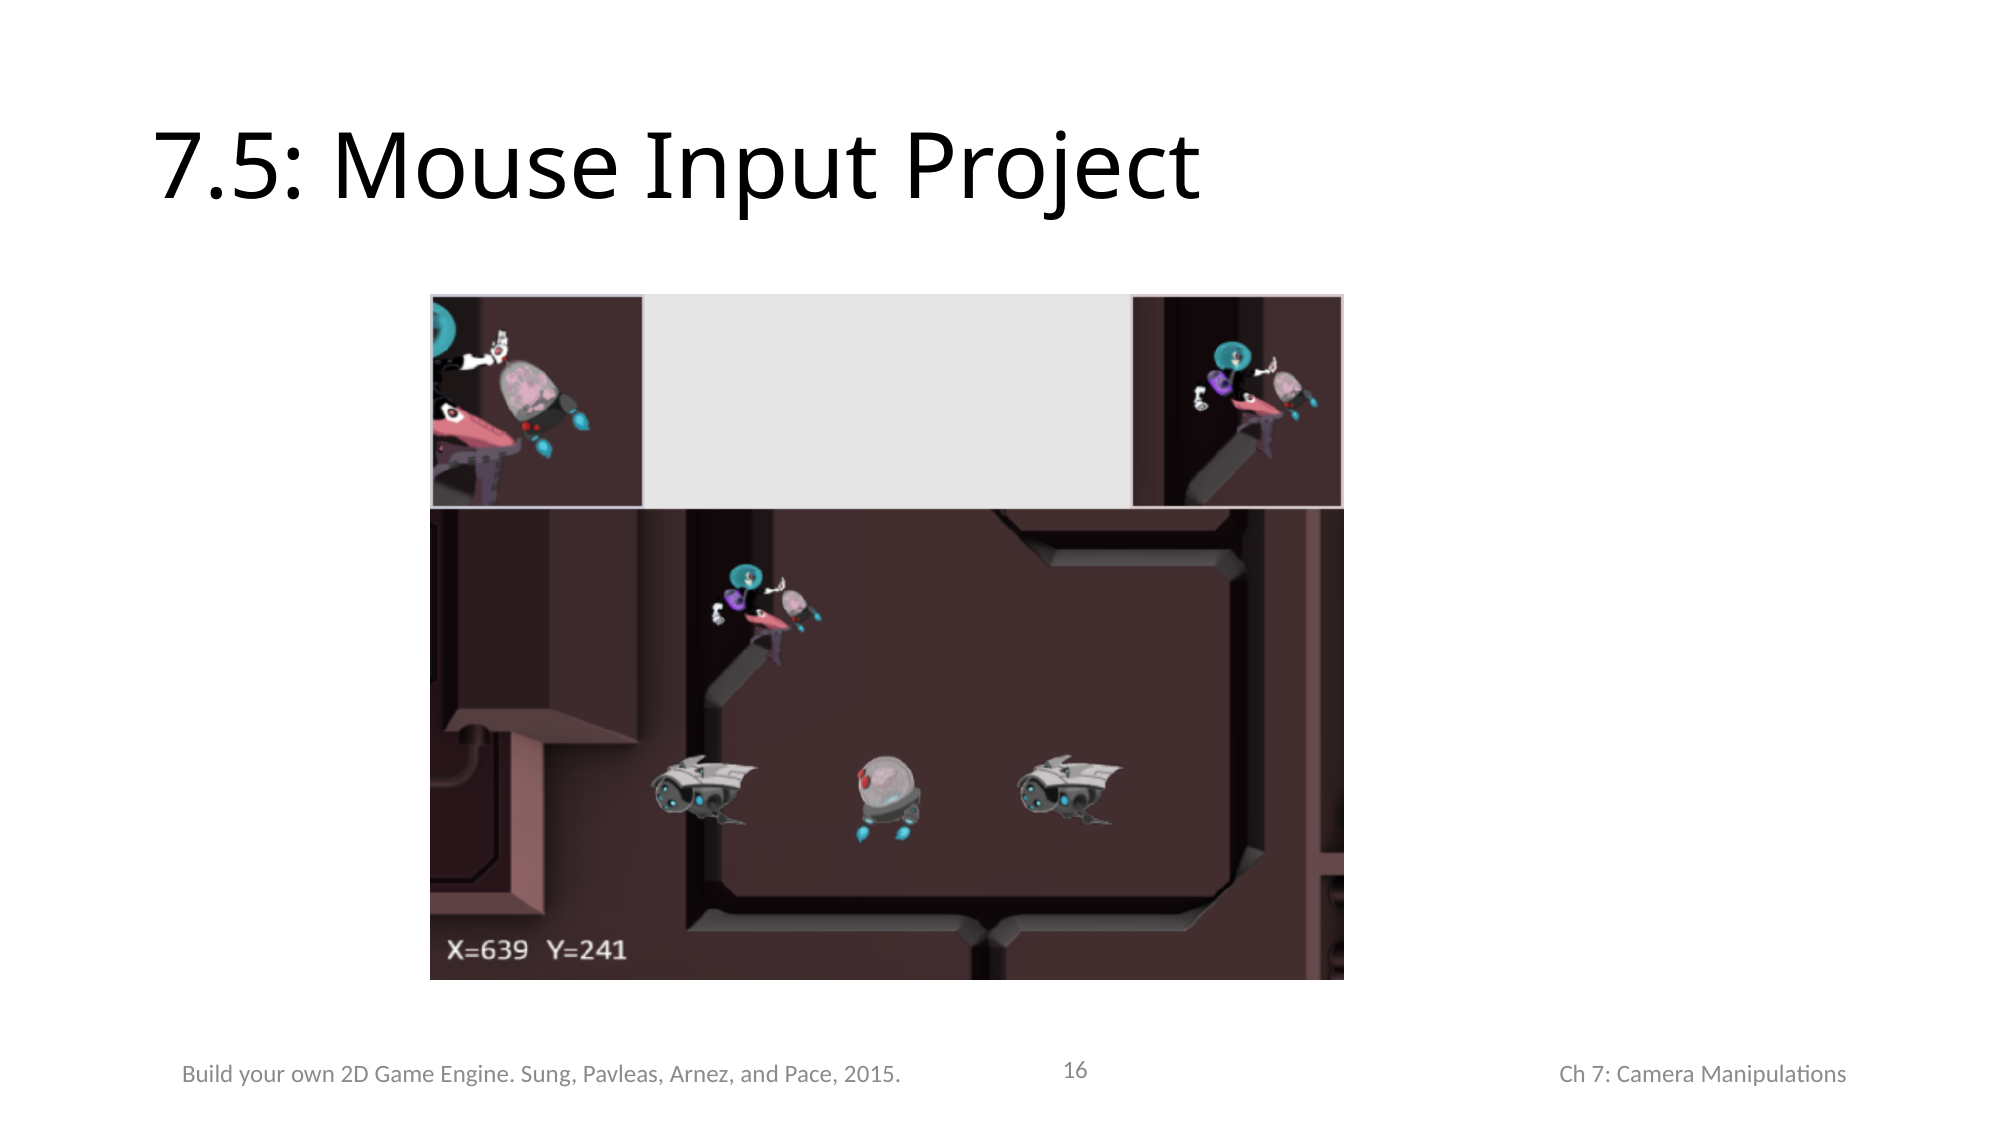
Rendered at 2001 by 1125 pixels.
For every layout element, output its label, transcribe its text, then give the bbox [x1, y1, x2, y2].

title 7.5: Mouse Input Project [137, 59, 1863, 278]
picture [427, 291, 1354, 988]
